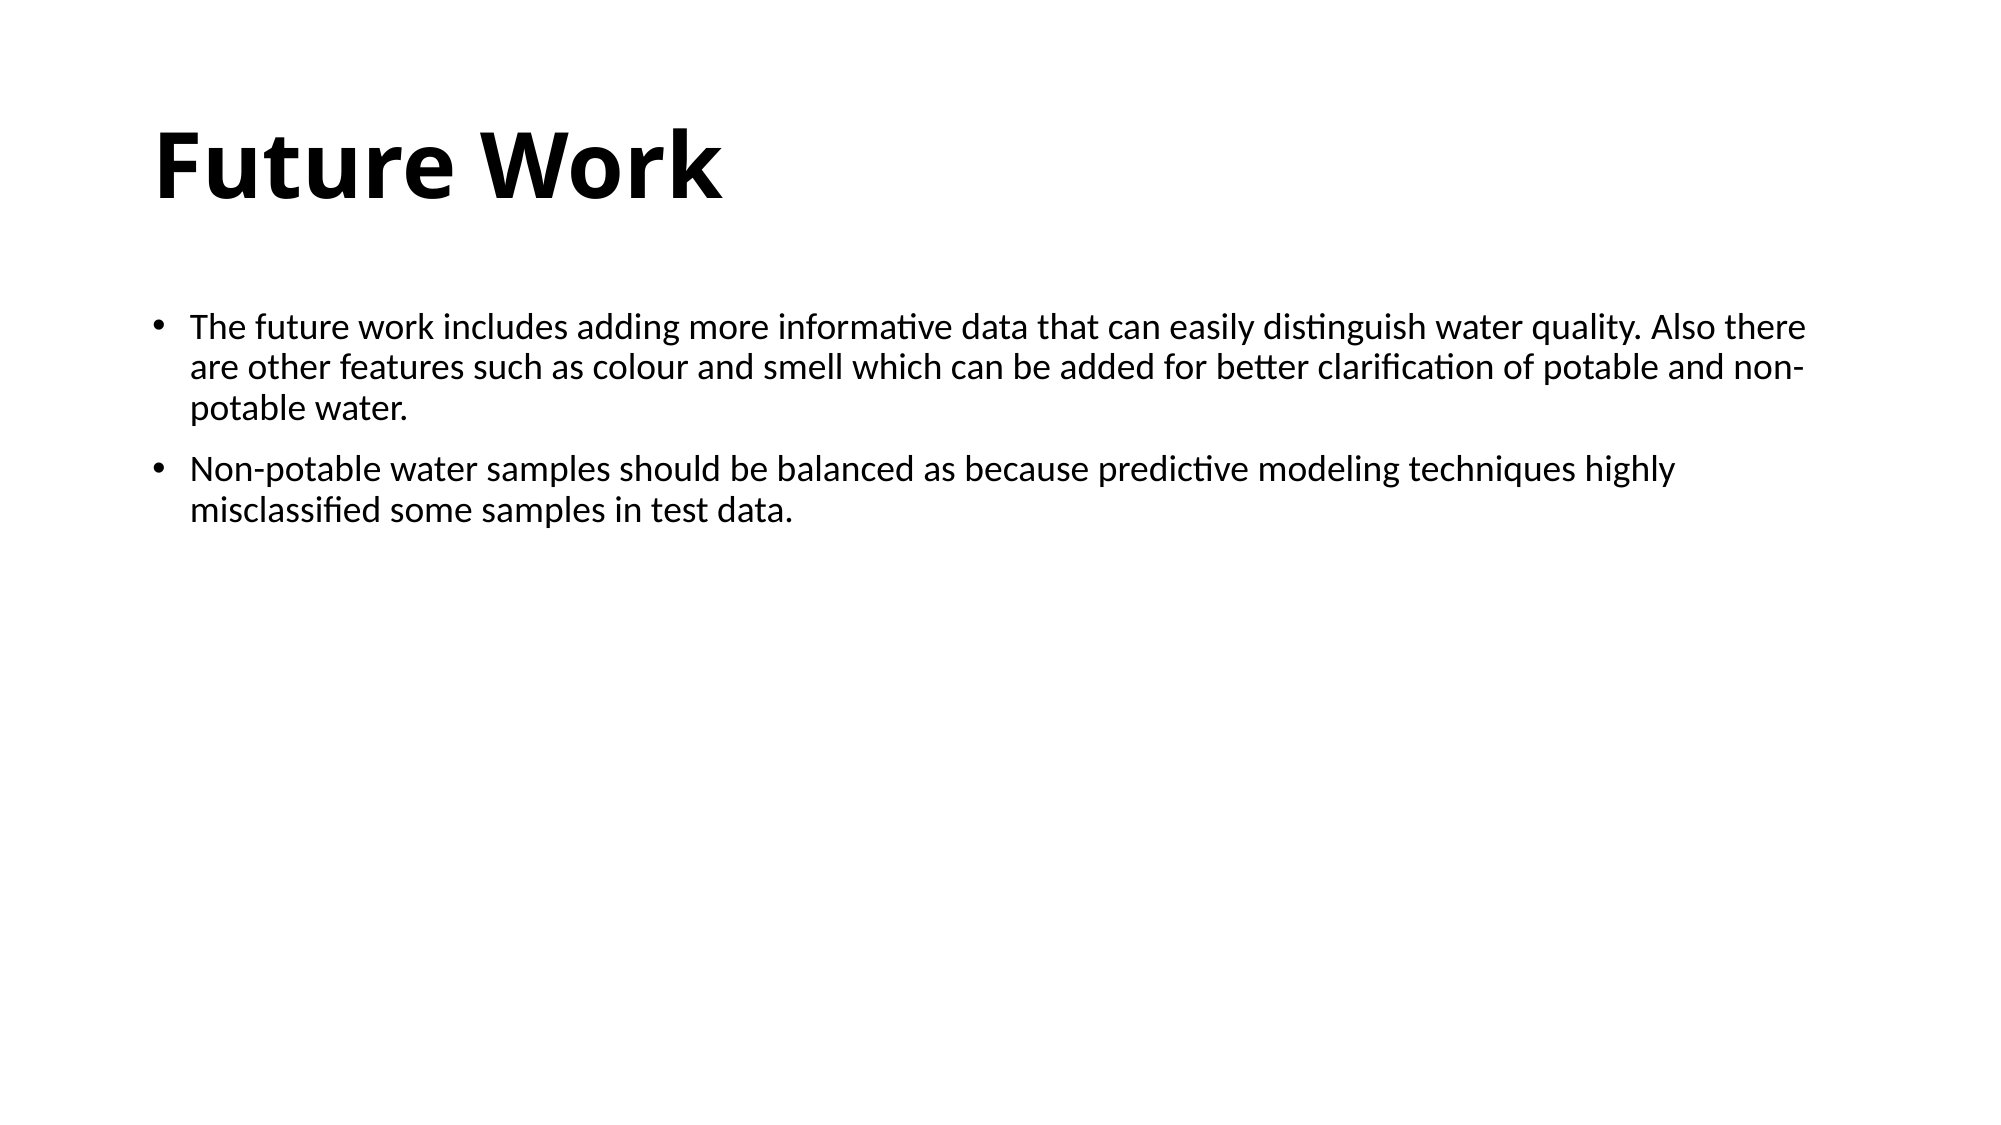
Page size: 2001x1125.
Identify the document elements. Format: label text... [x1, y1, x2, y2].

list The future work includes adding more informative data that can easily distinguish water quality. Also there are other features such as colour and smell which can be added for better clarification of potable and non-potable water. Non-potable water samples should be balanced as because predictive modeling techniques highly misclassified some samples in test data. [137, 299, 1863, 1014]
title Future Work [137, 59, 1863, 278]
